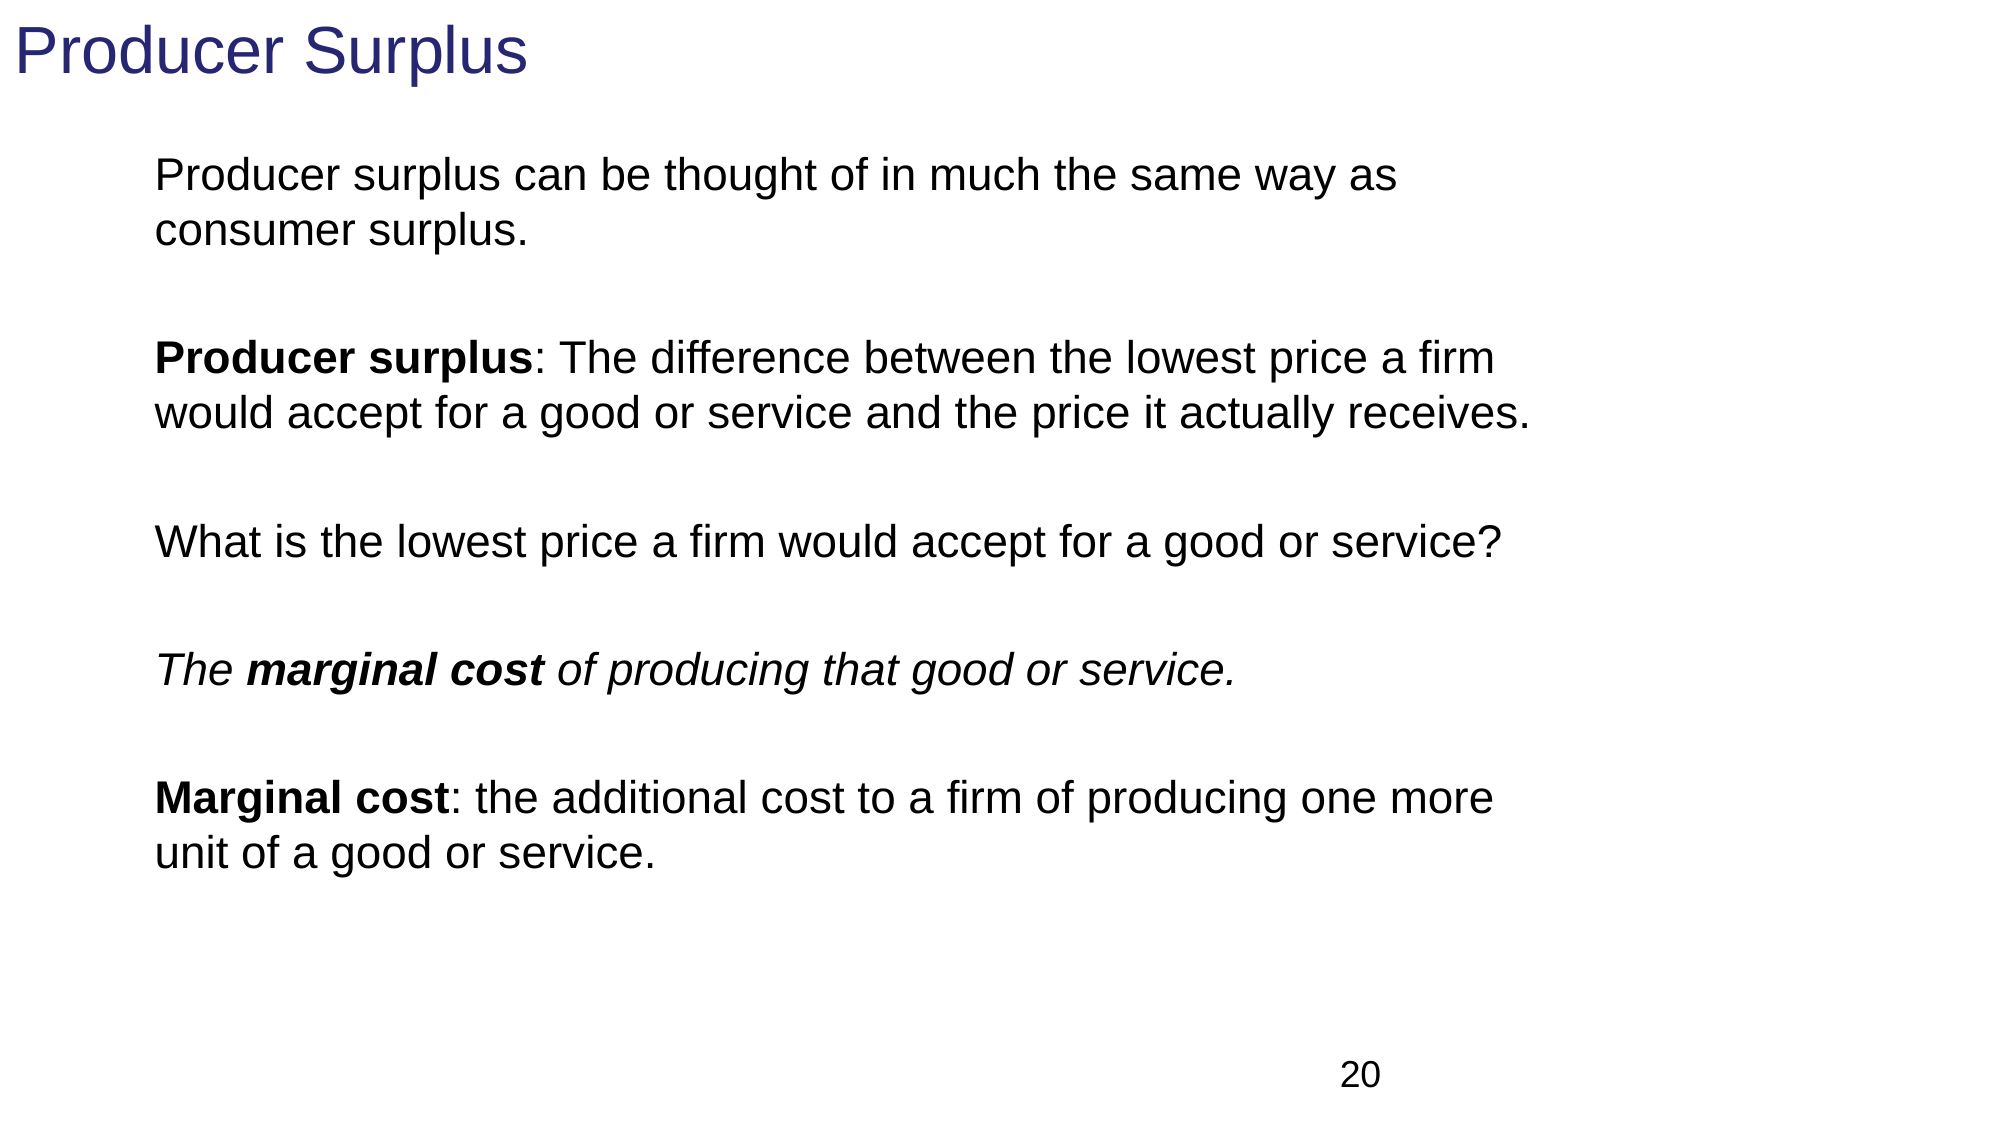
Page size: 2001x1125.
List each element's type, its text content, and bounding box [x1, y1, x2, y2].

slide_number 20 [1325, 1042, 1675, 1103]
title Producer Surplus [0, 0, 2000, 105]
list Producer surplus can be thought of in much the same way as consumer surplus. Producer surplus: The difference between the lowest price a firm would accept for a good or service and the price it actually receives. What is the lowest price a firm would accept for a good or service? The marginal cost of producing that good or service. Marginal cost: the additional cost to a firm of producing one more unit of a good or service. [139, 137, 1550, 932]
